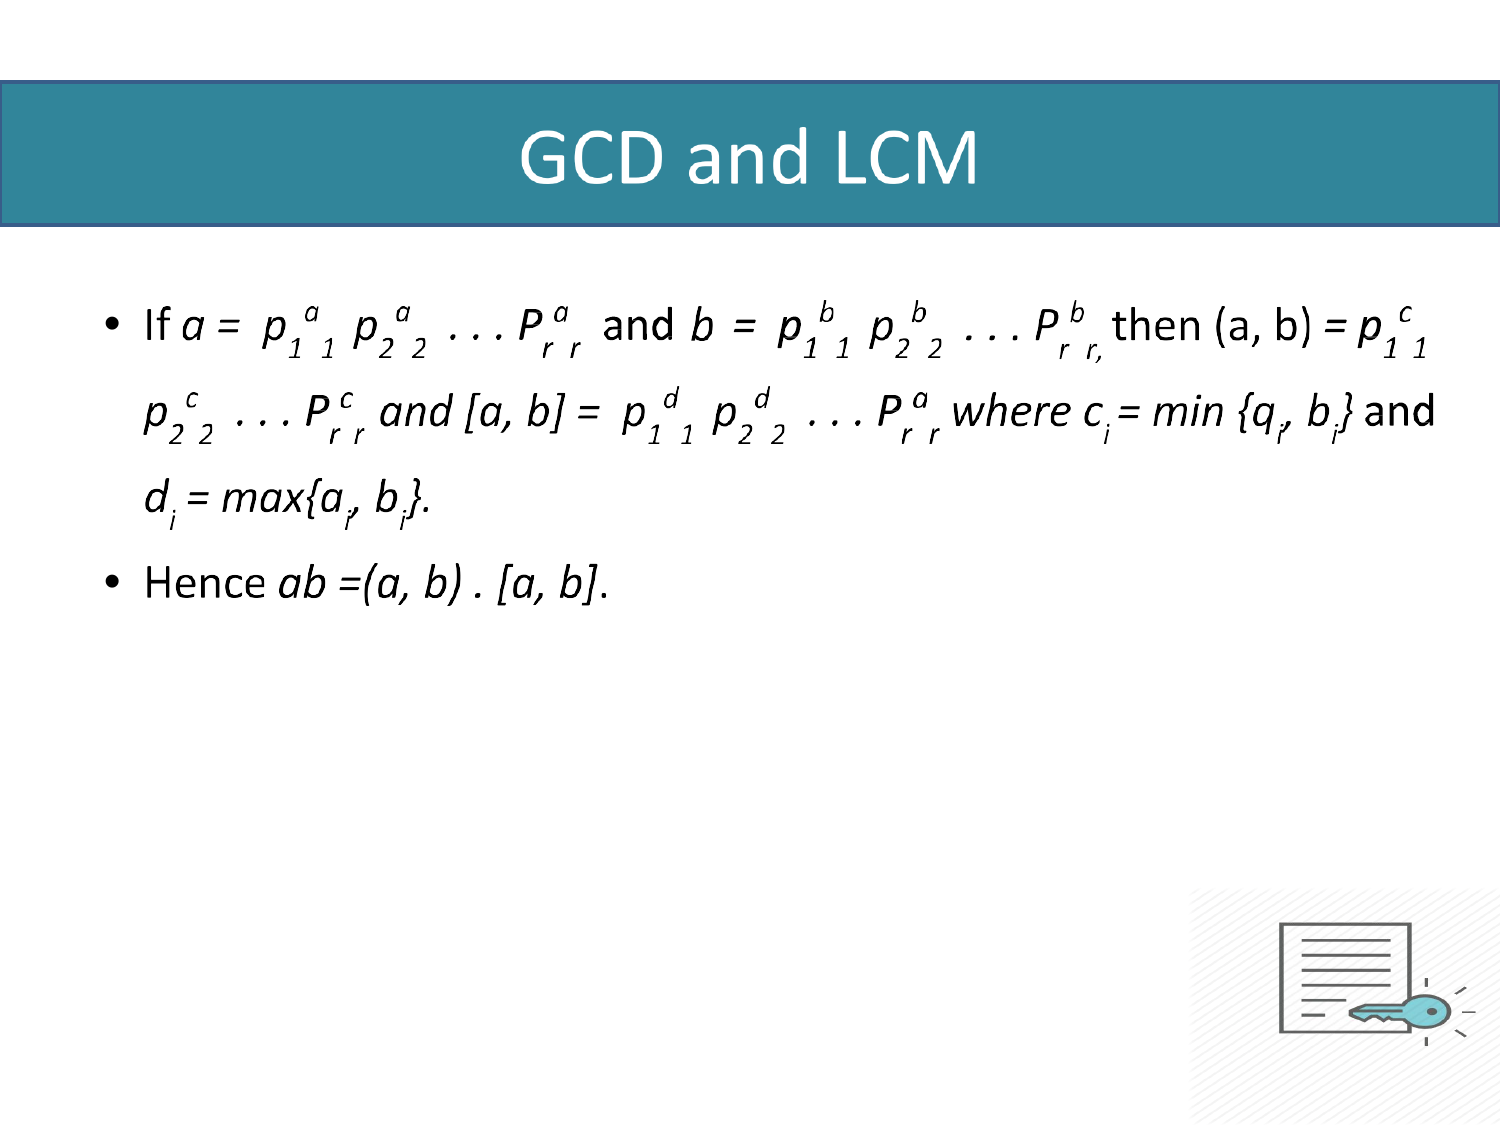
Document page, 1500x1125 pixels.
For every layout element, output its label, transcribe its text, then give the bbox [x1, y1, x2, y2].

text_box [869, 300, 942, 358]
text_box [145, 478, 176, 530]
text_box [652, 306, 672, 341]
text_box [808, 392, 941, 444]
text_box [953, 392, 1110, 444]
text_box [380, 386, 692, 444]
text_box • [101, 547, 123, 607]
text_box [712, 386, 785, 444]
text_box [604, 316, 622, 341]
text_box [1187, 887, 1500, 1125]
text_box [966, 300, 1101, 363]
text_box [521, 127, 975, 184]
text_box [143, 392, 213, 444]
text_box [1324, 306, 1426, 359]
text_box [1413, 392, 1434, 427]
text_box [147, 566, 265, 598]
text_box [628, 316, 647, 340]
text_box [733, 300, 849, 358]
text_box [353, 306, 426, 358]
text_box [1365, 402, 1383, 427]
text_box [1118, 392, 1353, 444]
text_box [182, 306, 333, 358]
text_box [1112, 306, 1310, 348]
text_box • [101, 289, 123, 350]
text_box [236, 392, 365, 444]
text_box [1389, 402, 1408, 426]
text_box [147, 306, 171, 340]
text_box [279, 563, 606, 606]
text_box [691, 306, 713, 341]
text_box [449, 306, 582, 359]
text_box [187, 478, 428, 530]
